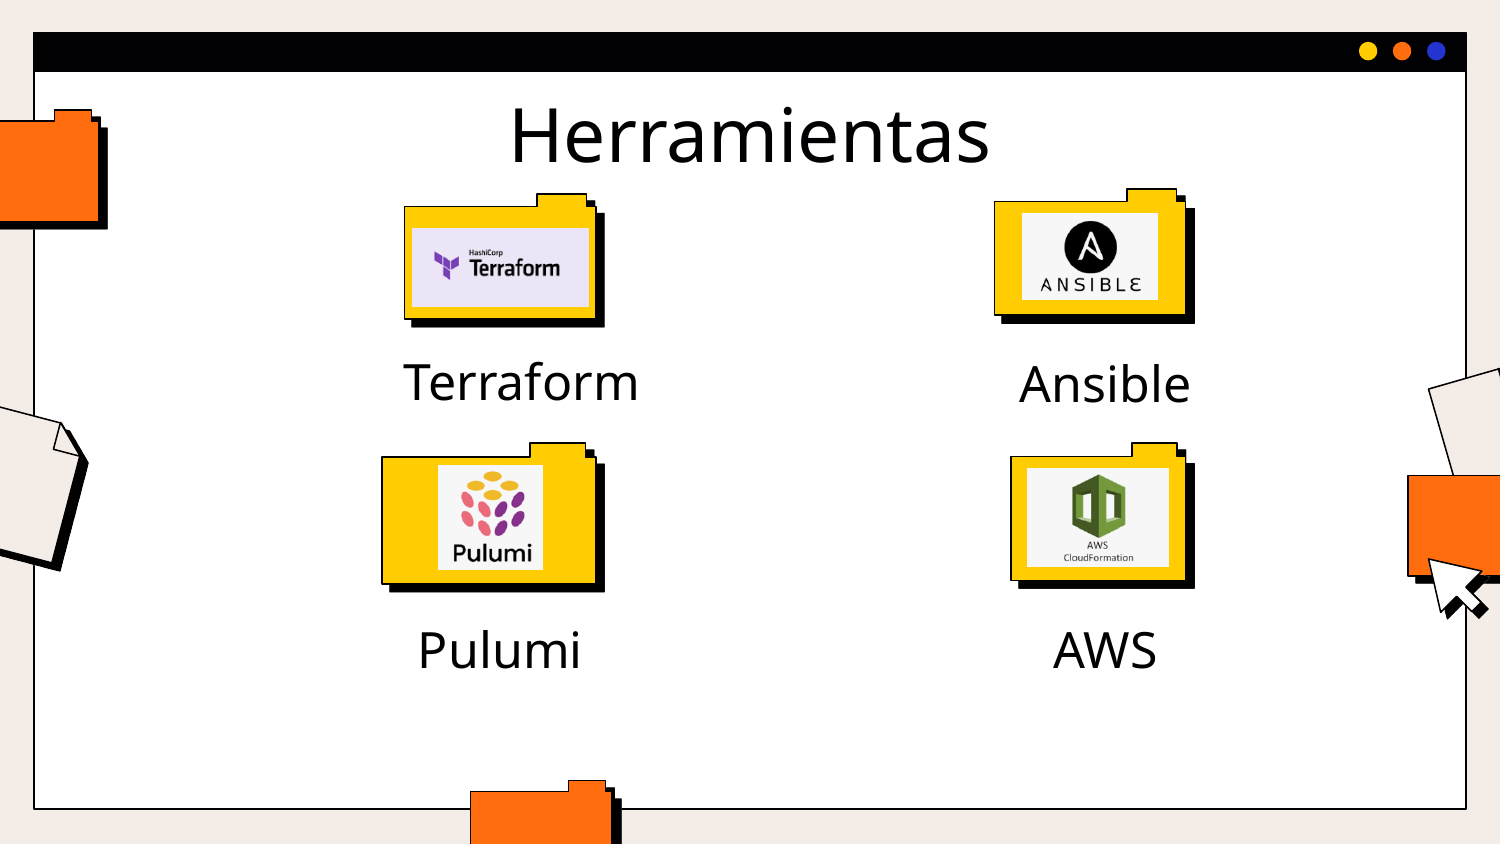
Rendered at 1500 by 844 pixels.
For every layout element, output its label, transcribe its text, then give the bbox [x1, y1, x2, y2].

title Terraform [351, 338, 693, 426]
picture [411, 228, 590, 307]
text_box [1010, 443, 1186, 581]
text_box [994, 188, 1186, 316]
picture [437, 464, 543, 571]
picture [1022, 212, 1158, 301]
title AWS [935, 606, 1277, 694]
text_box [404, 194, 596, 320]
title Ansible [935, 340, 1277, 428]
title Herramientas [116, 72, 1383, 195]
picture [1027, 468, 1170, 567]
text_box [381, 443, 596, 584]
title Pulumi [329, 606, 672, 694]
